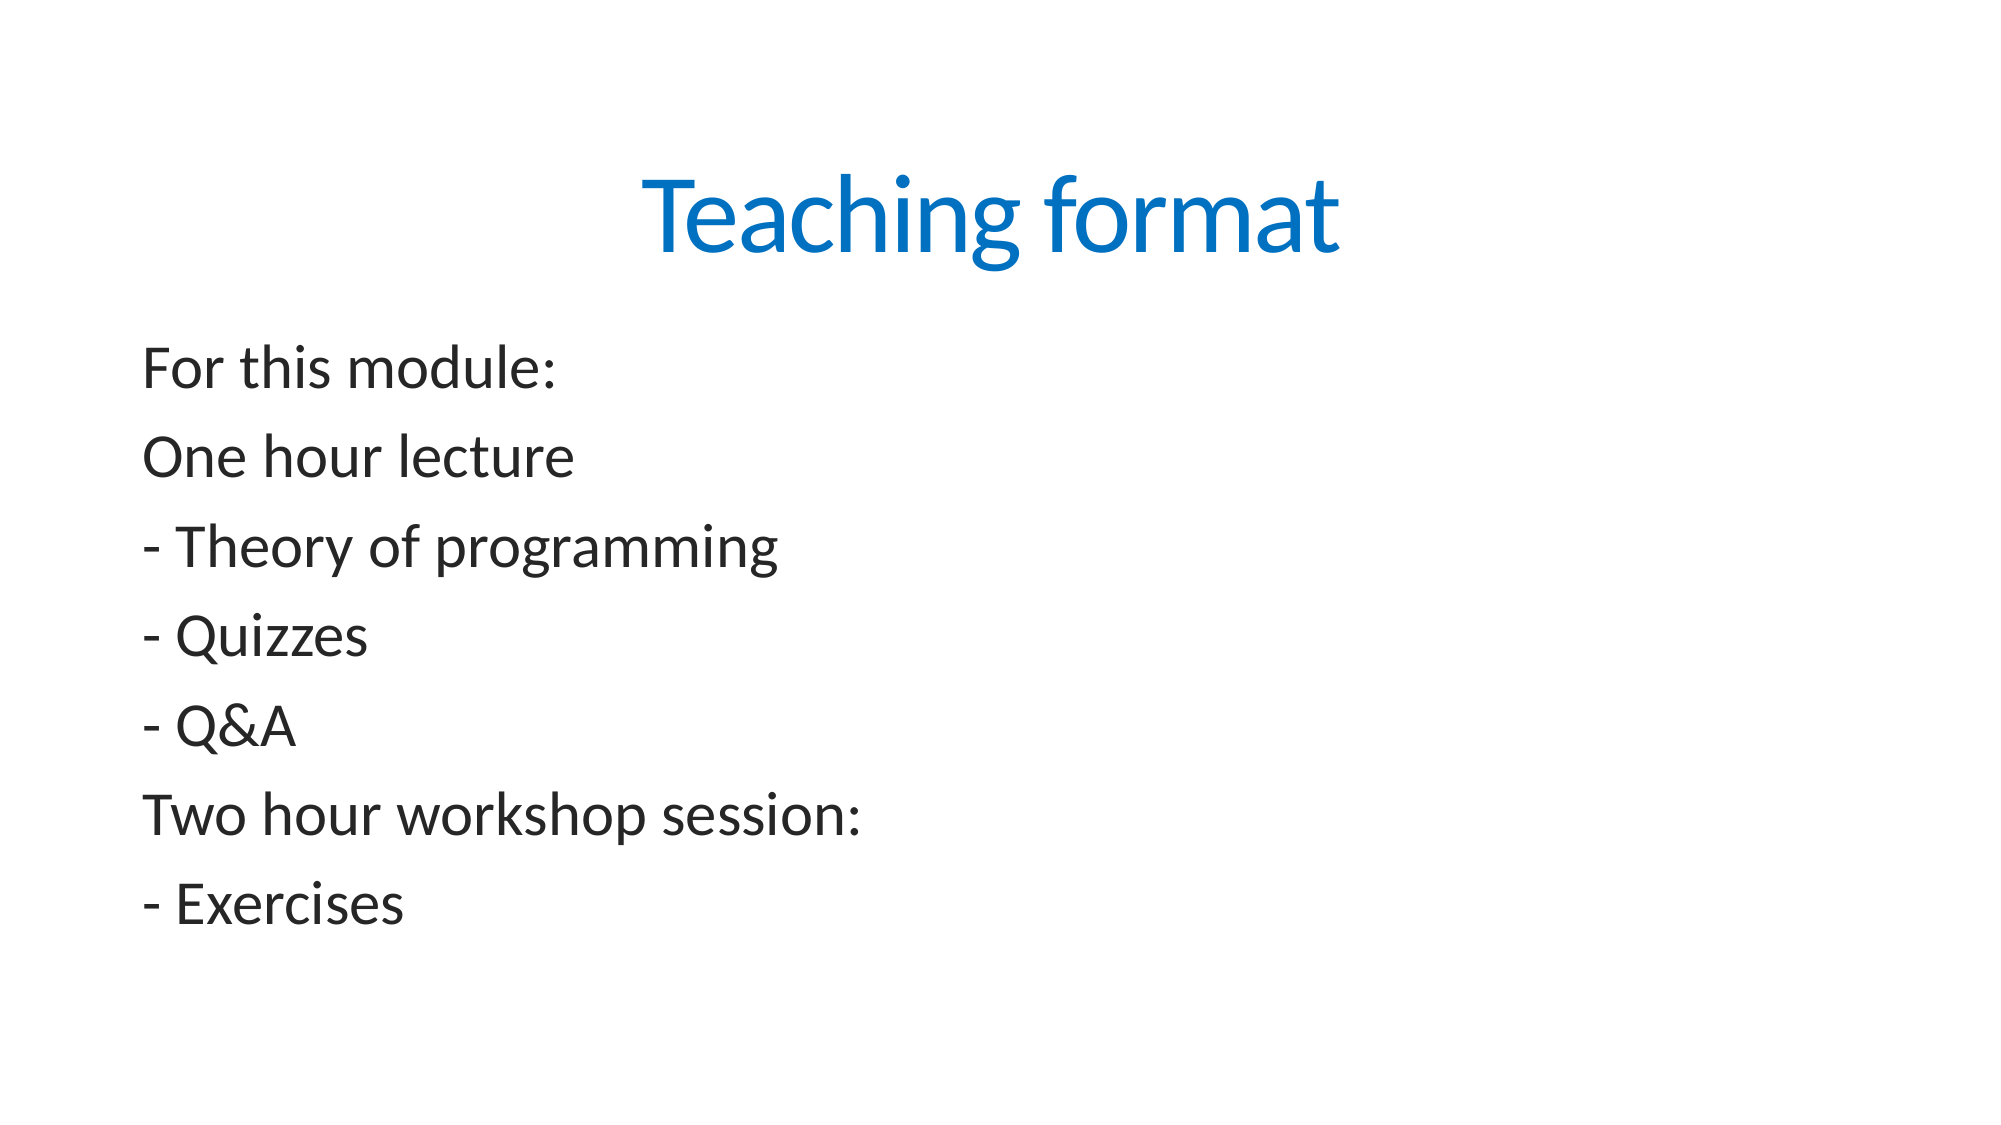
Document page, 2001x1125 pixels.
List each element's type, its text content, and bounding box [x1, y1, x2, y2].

title Teaching format [107, 81, 1875, 354]
list For this module: One hour lecture - Theory of programming - Quizzes - Q&A Two hour workshop session: - Exercises [111, 329, 1876, 948]
